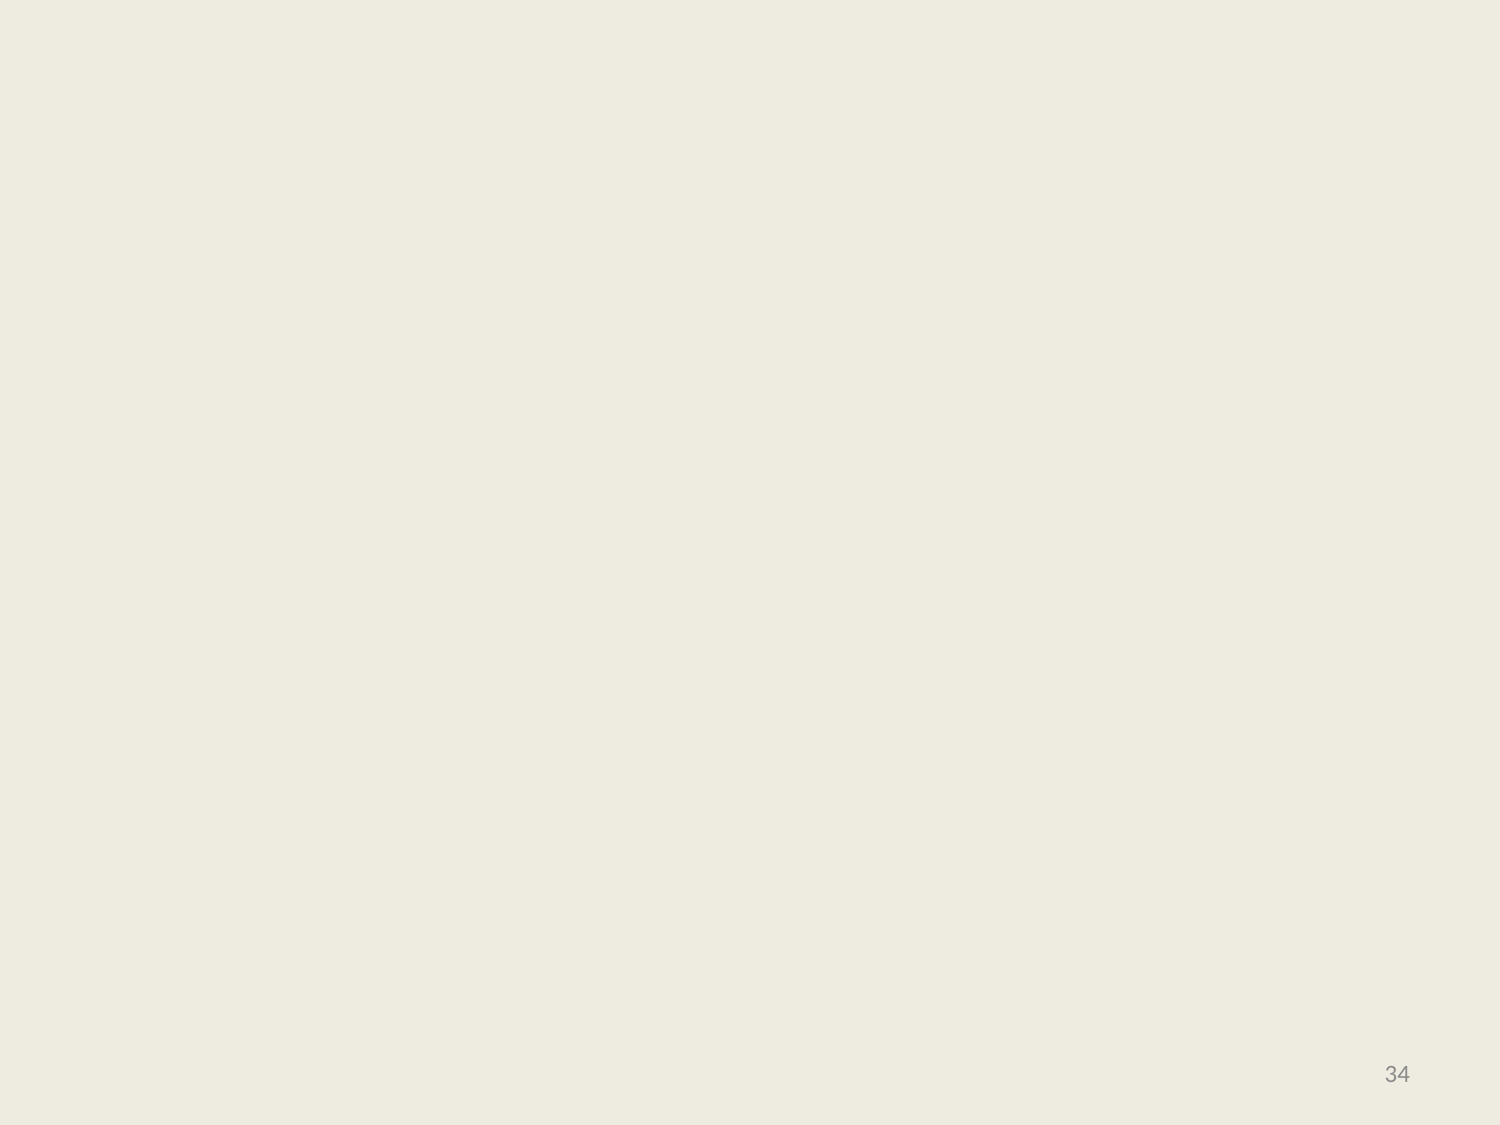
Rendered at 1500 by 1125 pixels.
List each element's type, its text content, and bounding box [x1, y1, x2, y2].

slide_number 34 [1074, 1042, 1425, 1103]
